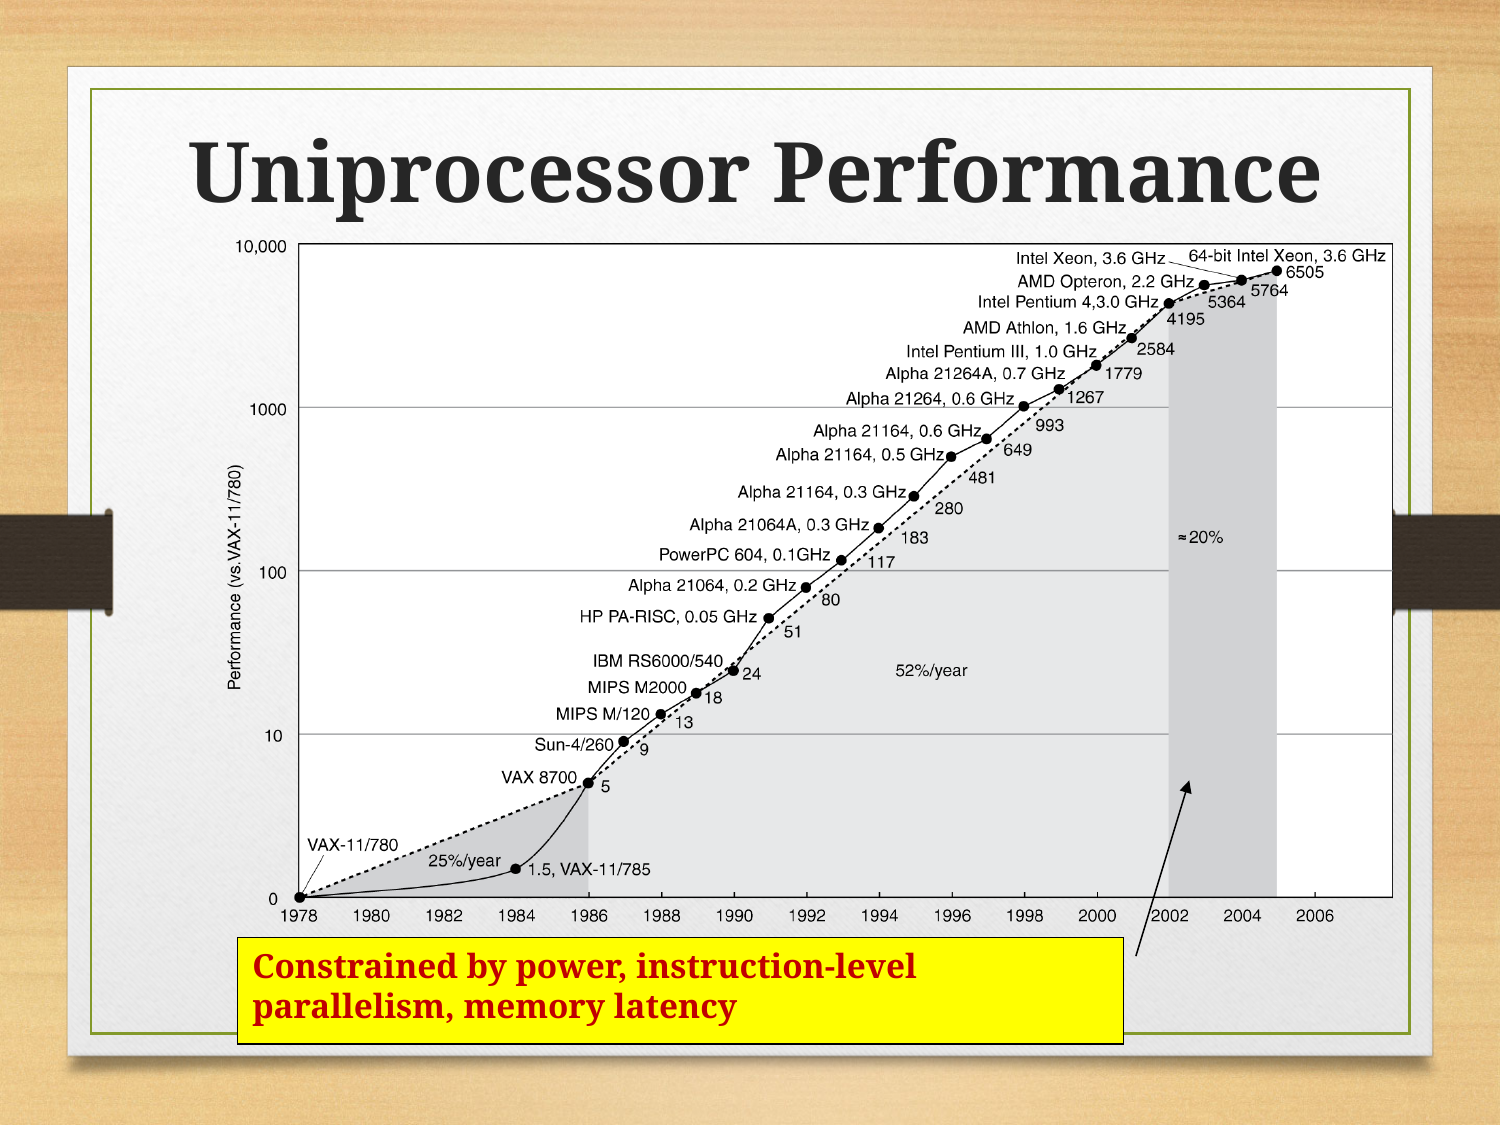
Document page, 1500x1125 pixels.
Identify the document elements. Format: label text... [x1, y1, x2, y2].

title Uniprocessor Performance [99, 62, 1413, 277]
picture [0, 0, 1500, 1125]
text_box Constrained by power, instruction-level parallelism, memory latency [237, 937, 1124, 1044]
